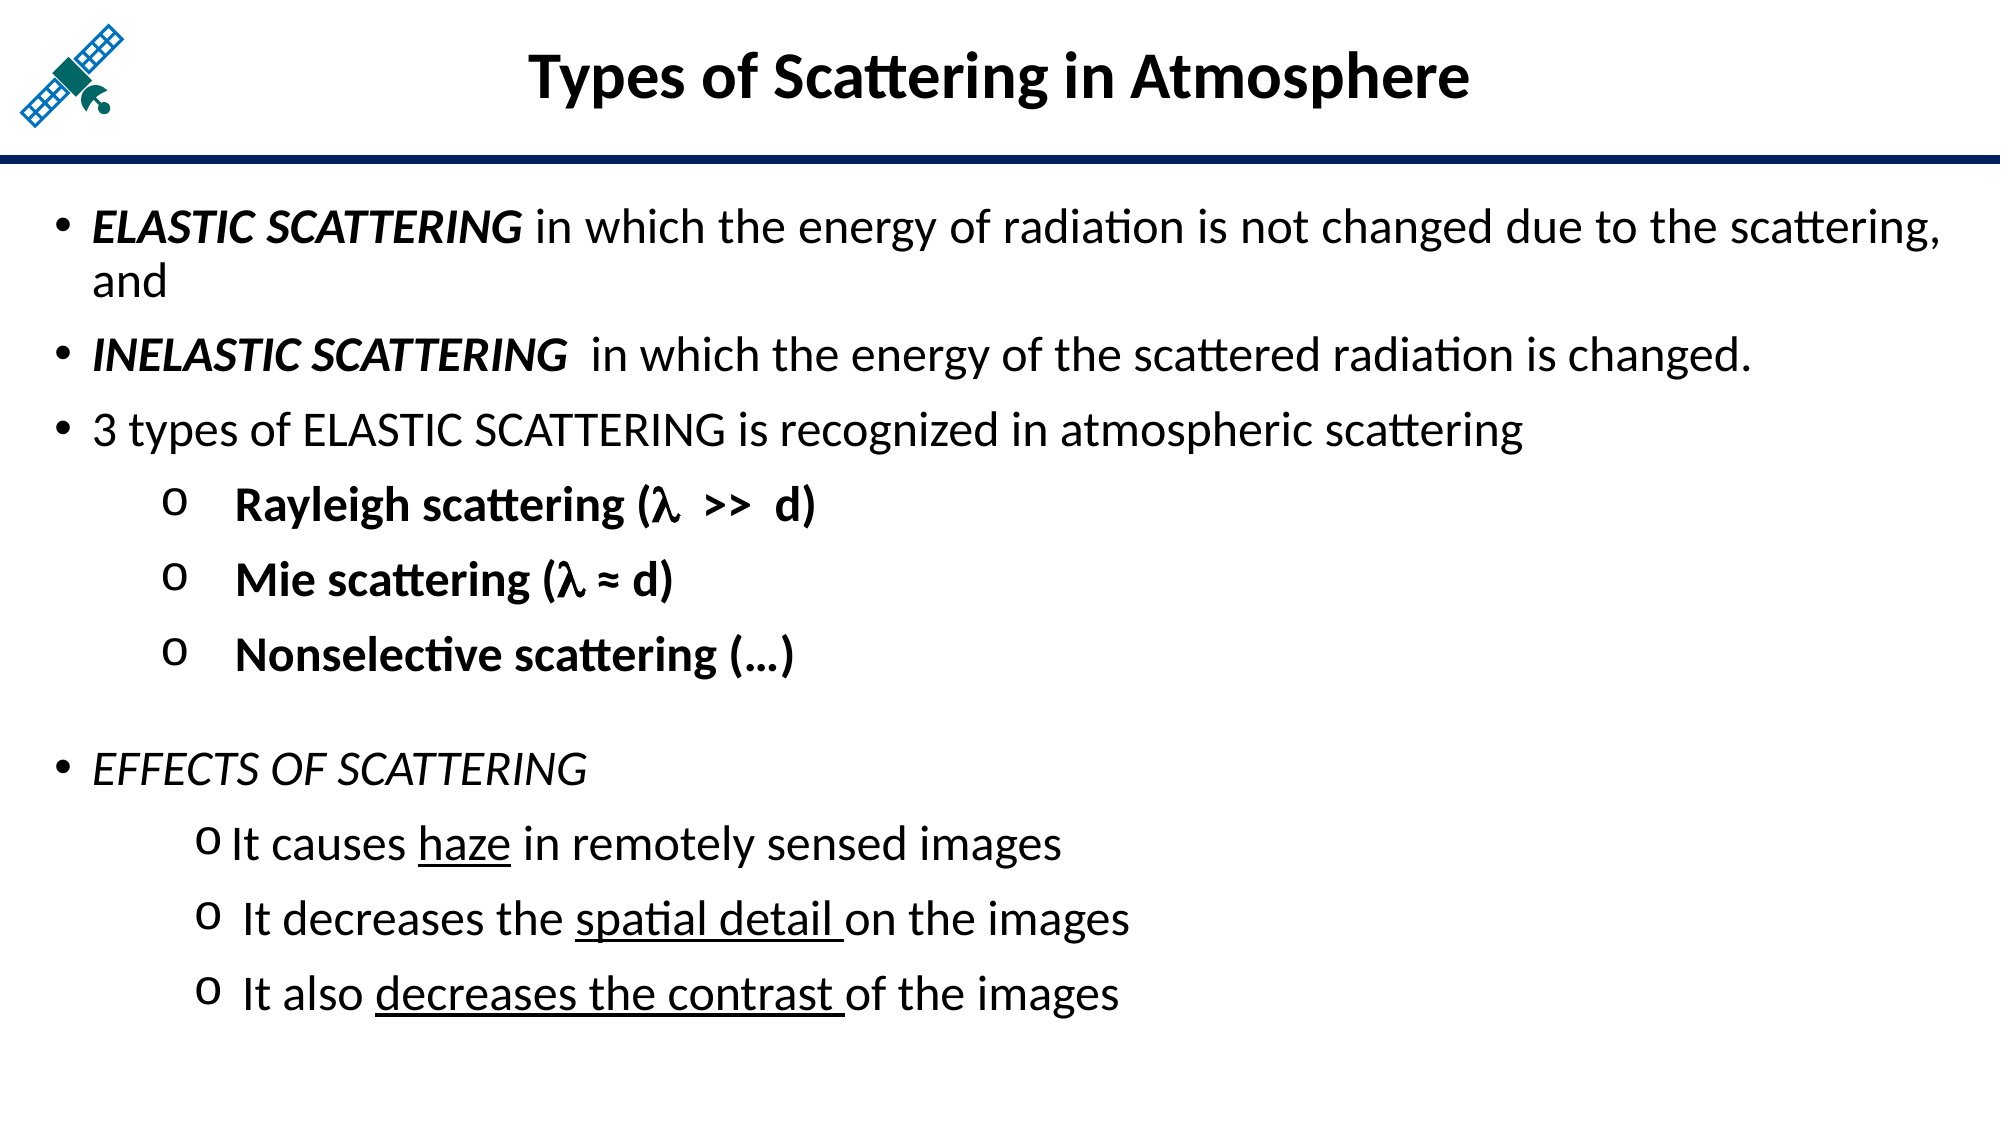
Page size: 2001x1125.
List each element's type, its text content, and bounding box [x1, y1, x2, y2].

text_box Types of Scattering in Atmosphere [0, 33, 2000, 125]
